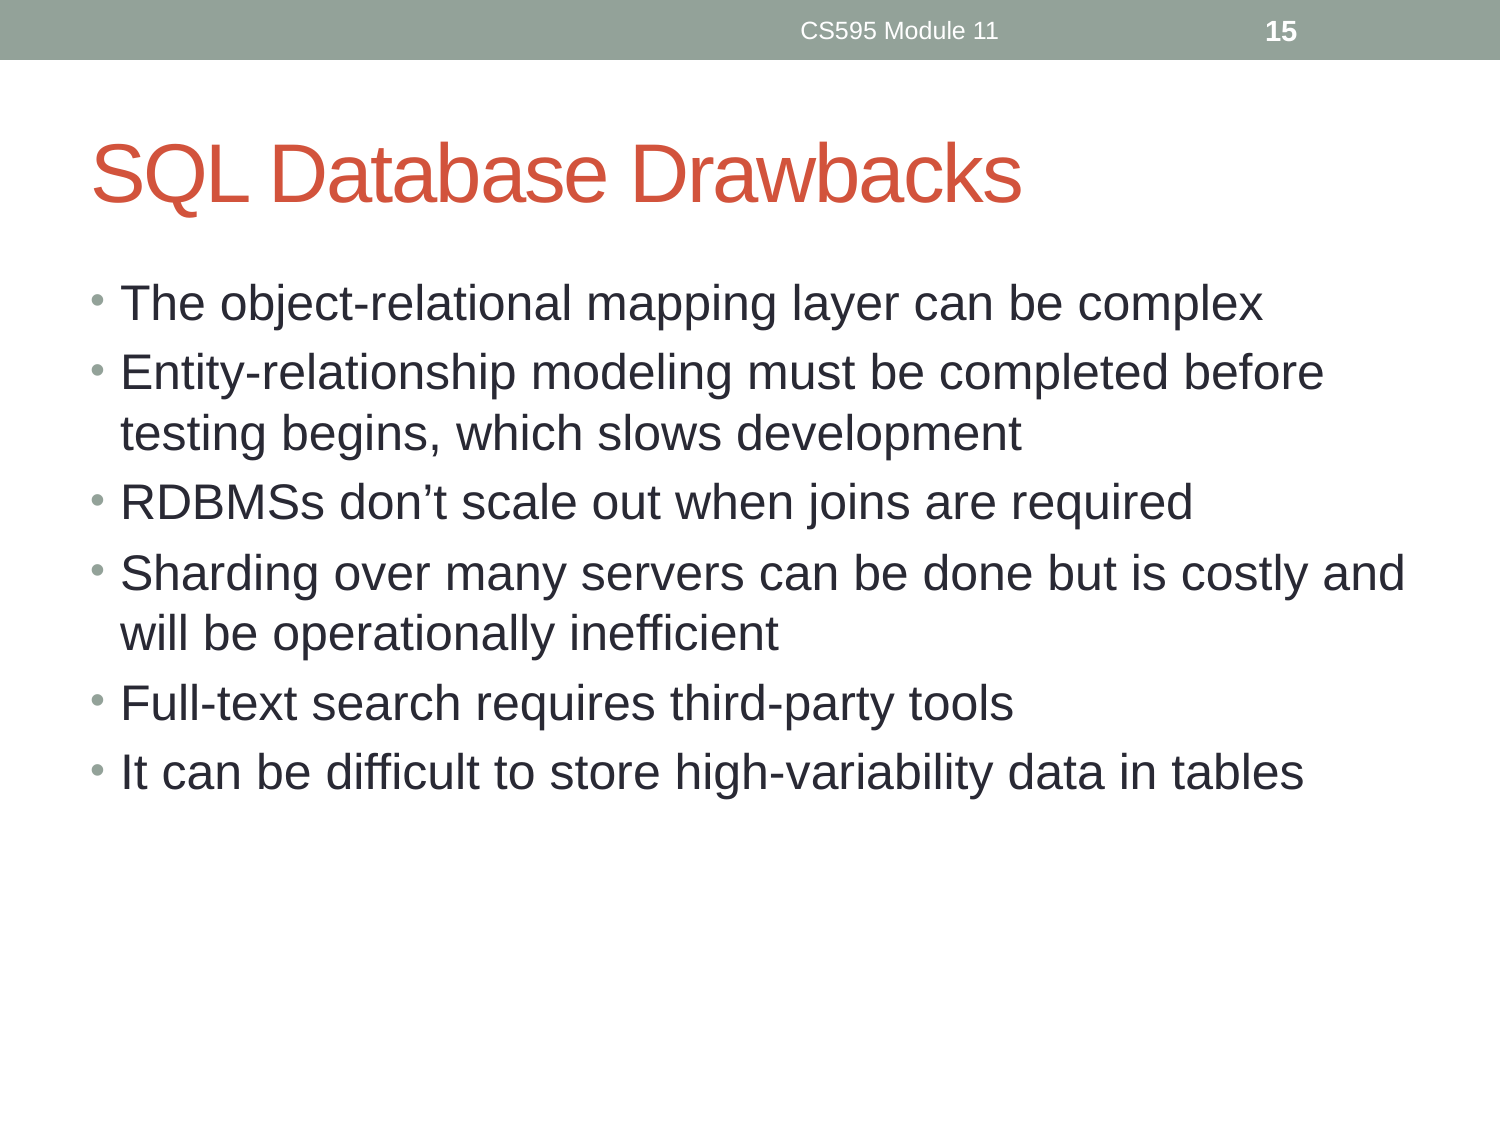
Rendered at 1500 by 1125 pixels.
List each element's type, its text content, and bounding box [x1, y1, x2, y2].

list The object-relational mapping layer can be complex Entity-relationship modeling must be completed before testing begins, which slows development RDBMSs don’t scale out when joins are required Sharding over many servers can be done but is costly and will be operationally inefficient Full-text search requires third-party tools It can be difficult to store high-variability data in tables [75, 262, 1425, 1063]
footer CS595 Module 11 [562, 3, 1238, 57]
title SQL Database Drawbacks [75, 87, 1425, 250]
slide_number 15 [1250, 3, 1425, 57]
